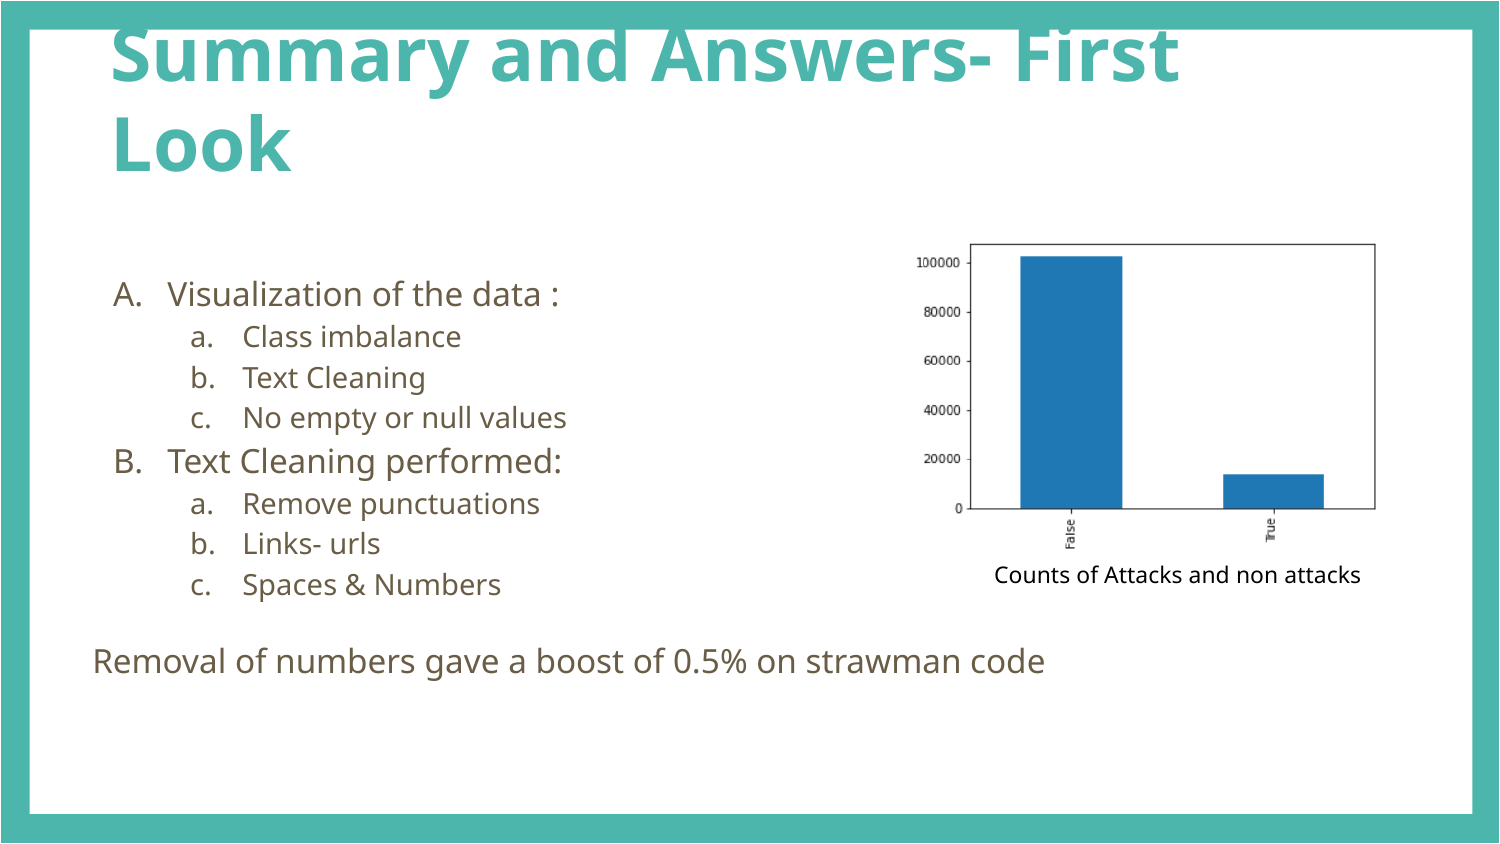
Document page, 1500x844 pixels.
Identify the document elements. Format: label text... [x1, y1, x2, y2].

title Summary and Answers- First Look [95, 0, 1368, 202]
list Visualization of the data : Class imbalance Text Cleaning No empty or null values Text Cleaning performed: Remove punctuations Links- urls Spaces & Numbers Removal of numbers gave a boost of 0.5% on strawman code [77, 252, 1082, 777]
picture [894, 236, 1410, 556]
text_box Counts of Attacks and non attacks [979, 564, 1387, 602]
